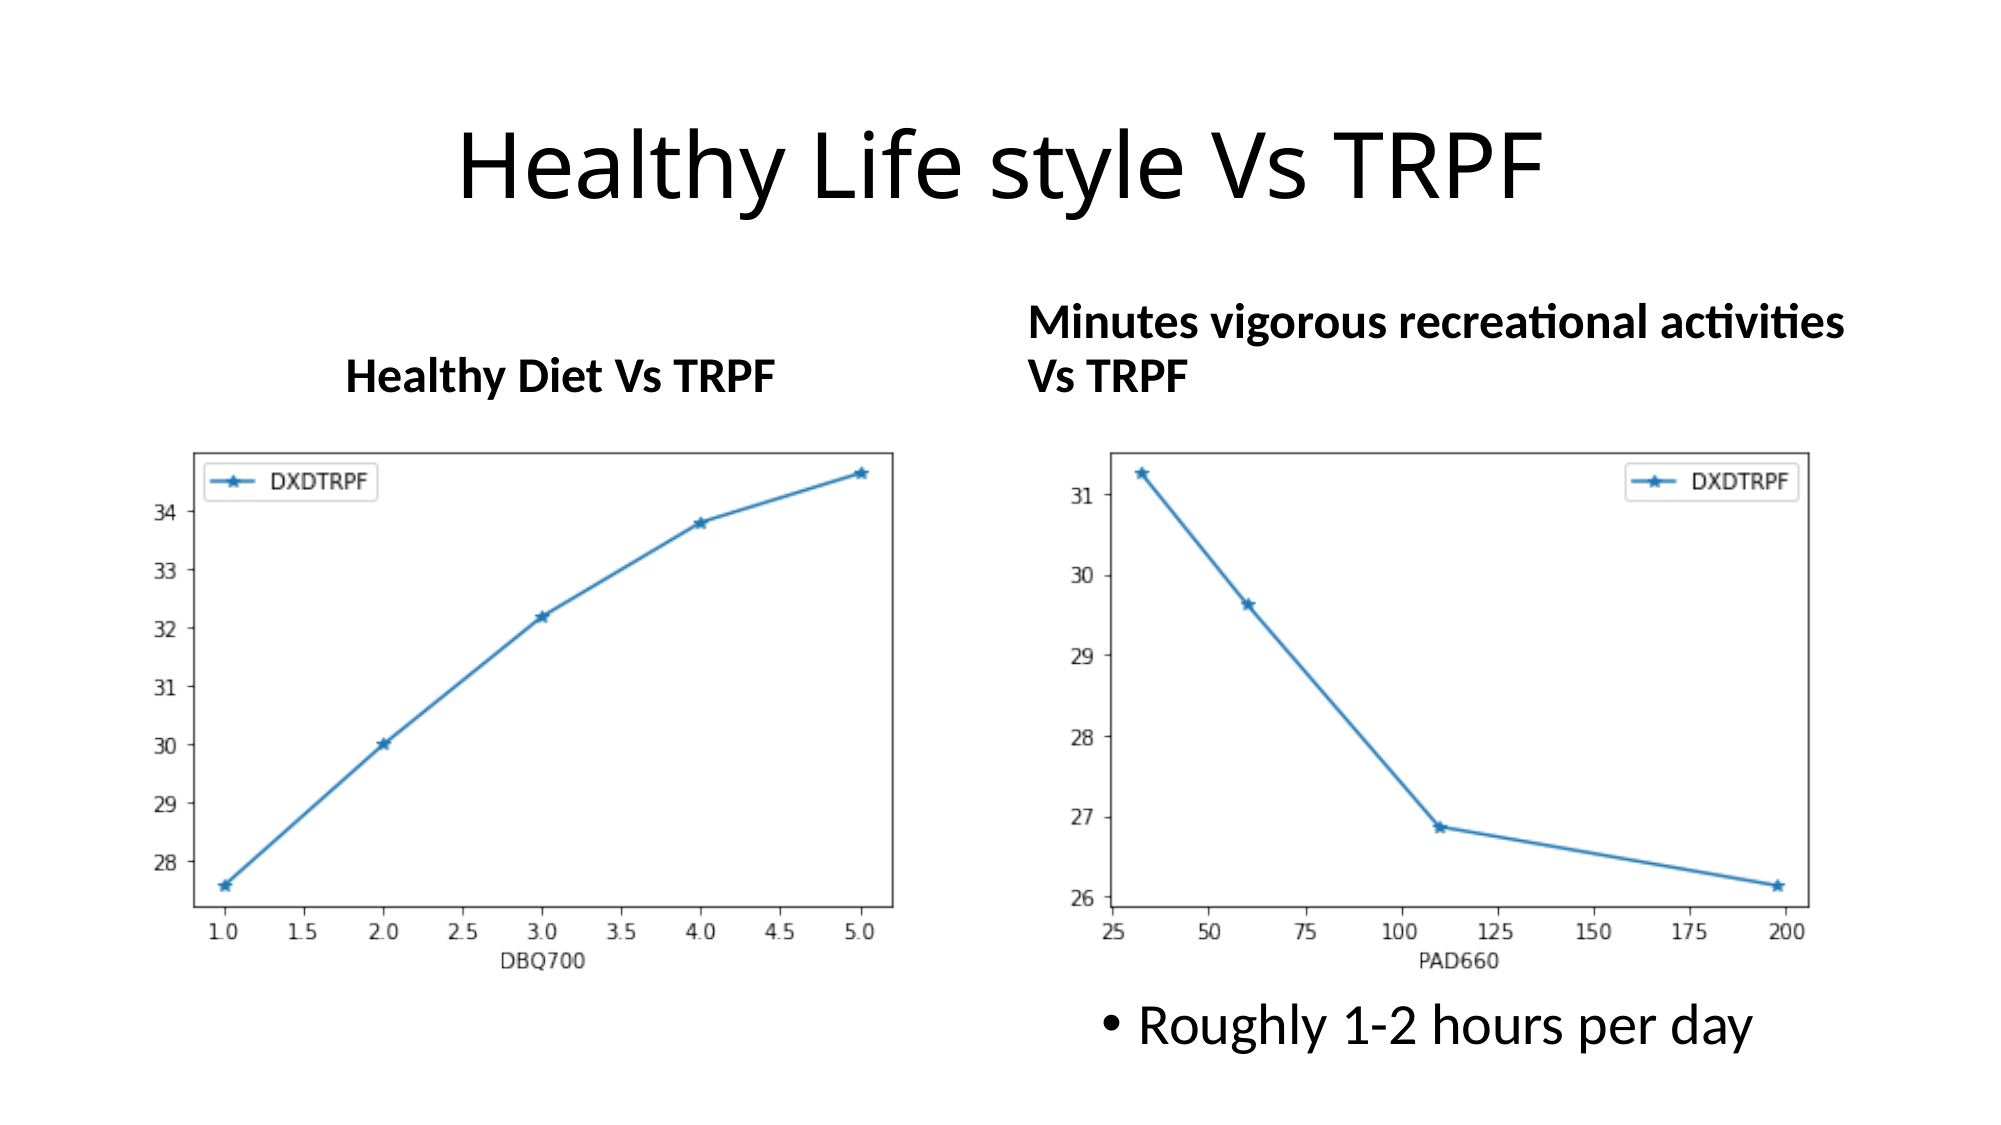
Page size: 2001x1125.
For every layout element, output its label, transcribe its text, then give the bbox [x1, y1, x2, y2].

list Roughly 1-2 hours per day [1086, 986, 1933, 1069]
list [1054, 440, 1821, 986]
picture [137, 440, 905, 986]
list Healthy Diet Vs TRPF [137, 275, 984, 411]
title Healthy Life style Vs TRPF [137, 59, 1863, 278]
list Minutes vigorous recreational activities Vs TRPF [1012, 275, 1863, 411]
